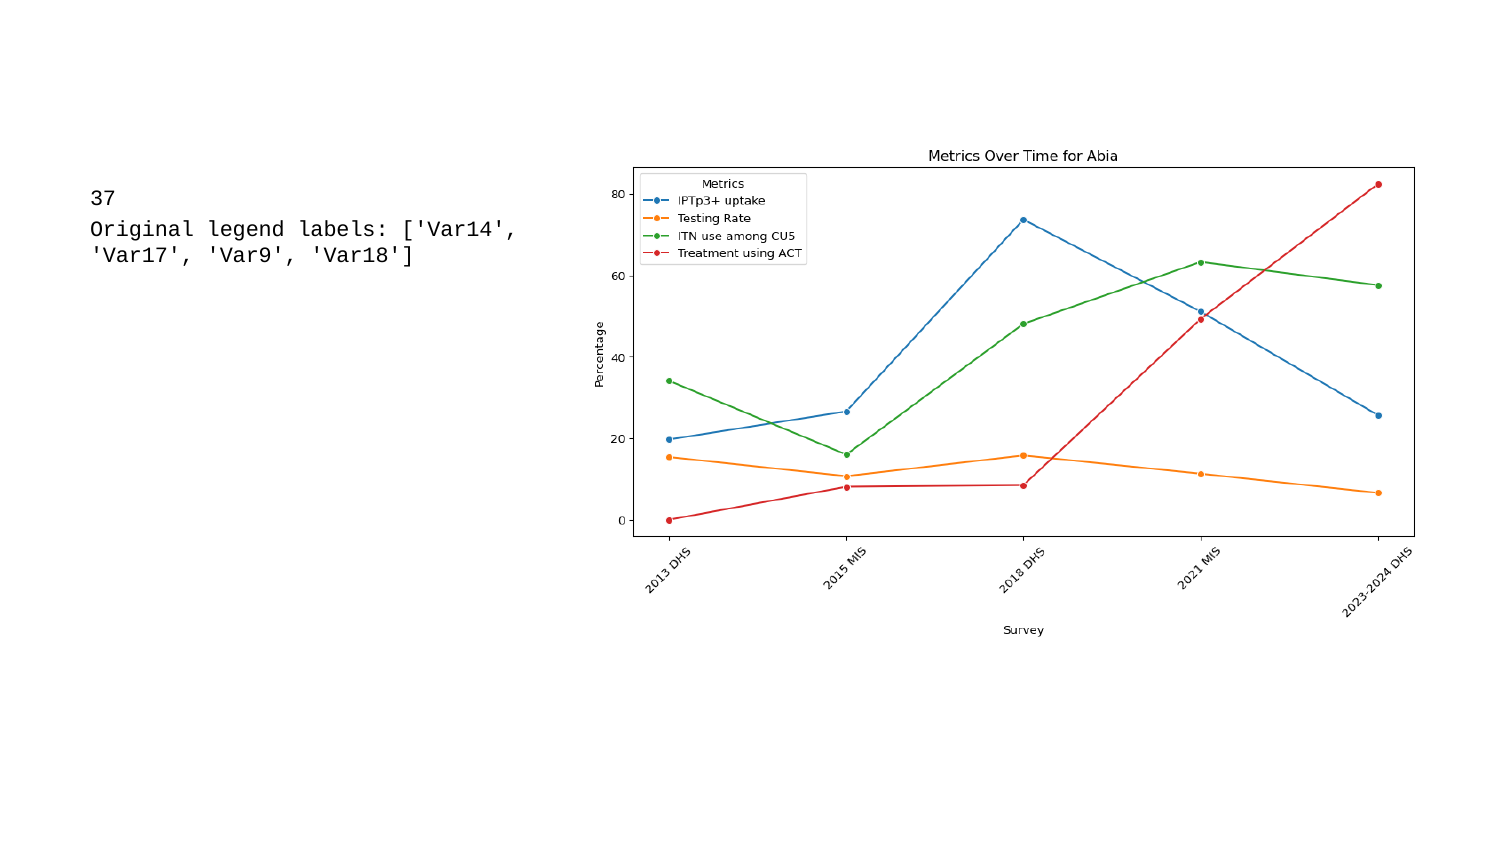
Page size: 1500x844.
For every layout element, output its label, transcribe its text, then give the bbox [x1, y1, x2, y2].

picture [585, 141, 1424, 644]
list 37 Original legend labels: ['Var14', 'Var17', 'Var9', 'Var18'] [75, 176, 569, 754]
